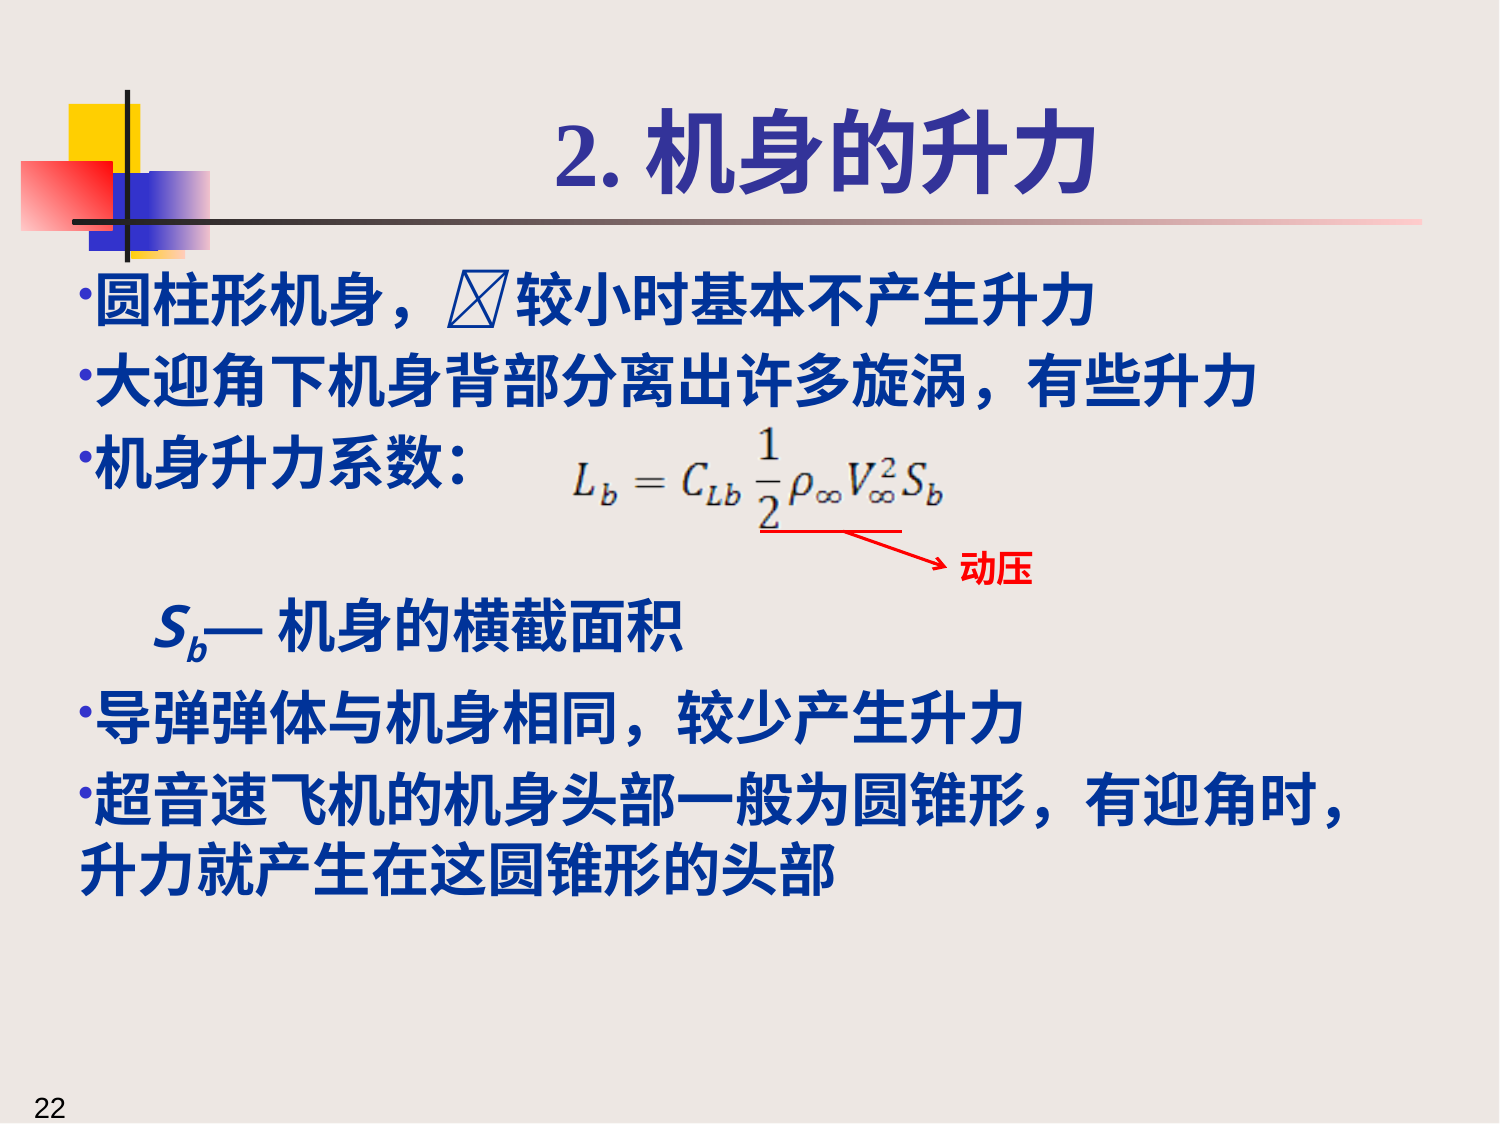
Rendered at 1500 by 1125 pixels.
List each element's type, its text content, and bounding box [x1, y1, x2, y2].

text_box 2.机身的升力 [188, 24, 1468, 213]
text_box 动压 [944, 537, 1075, 598]
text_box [842, 530, 948, 568]
list 圆柱形机身， 较小时基本不产生升力 大迎角下机身背部分离出许多旋涡，有些升力 机身升力系数： Sb—机身的横截面积 导弹弹体与机身相同，较少产生升力 超音速飞机的机身头部一般为圆锥形，有迎角时，升力就产生在这圆锥形的头部 [64, 255, 1425, 1059]
picture [0, 0, 1500, 1125]
